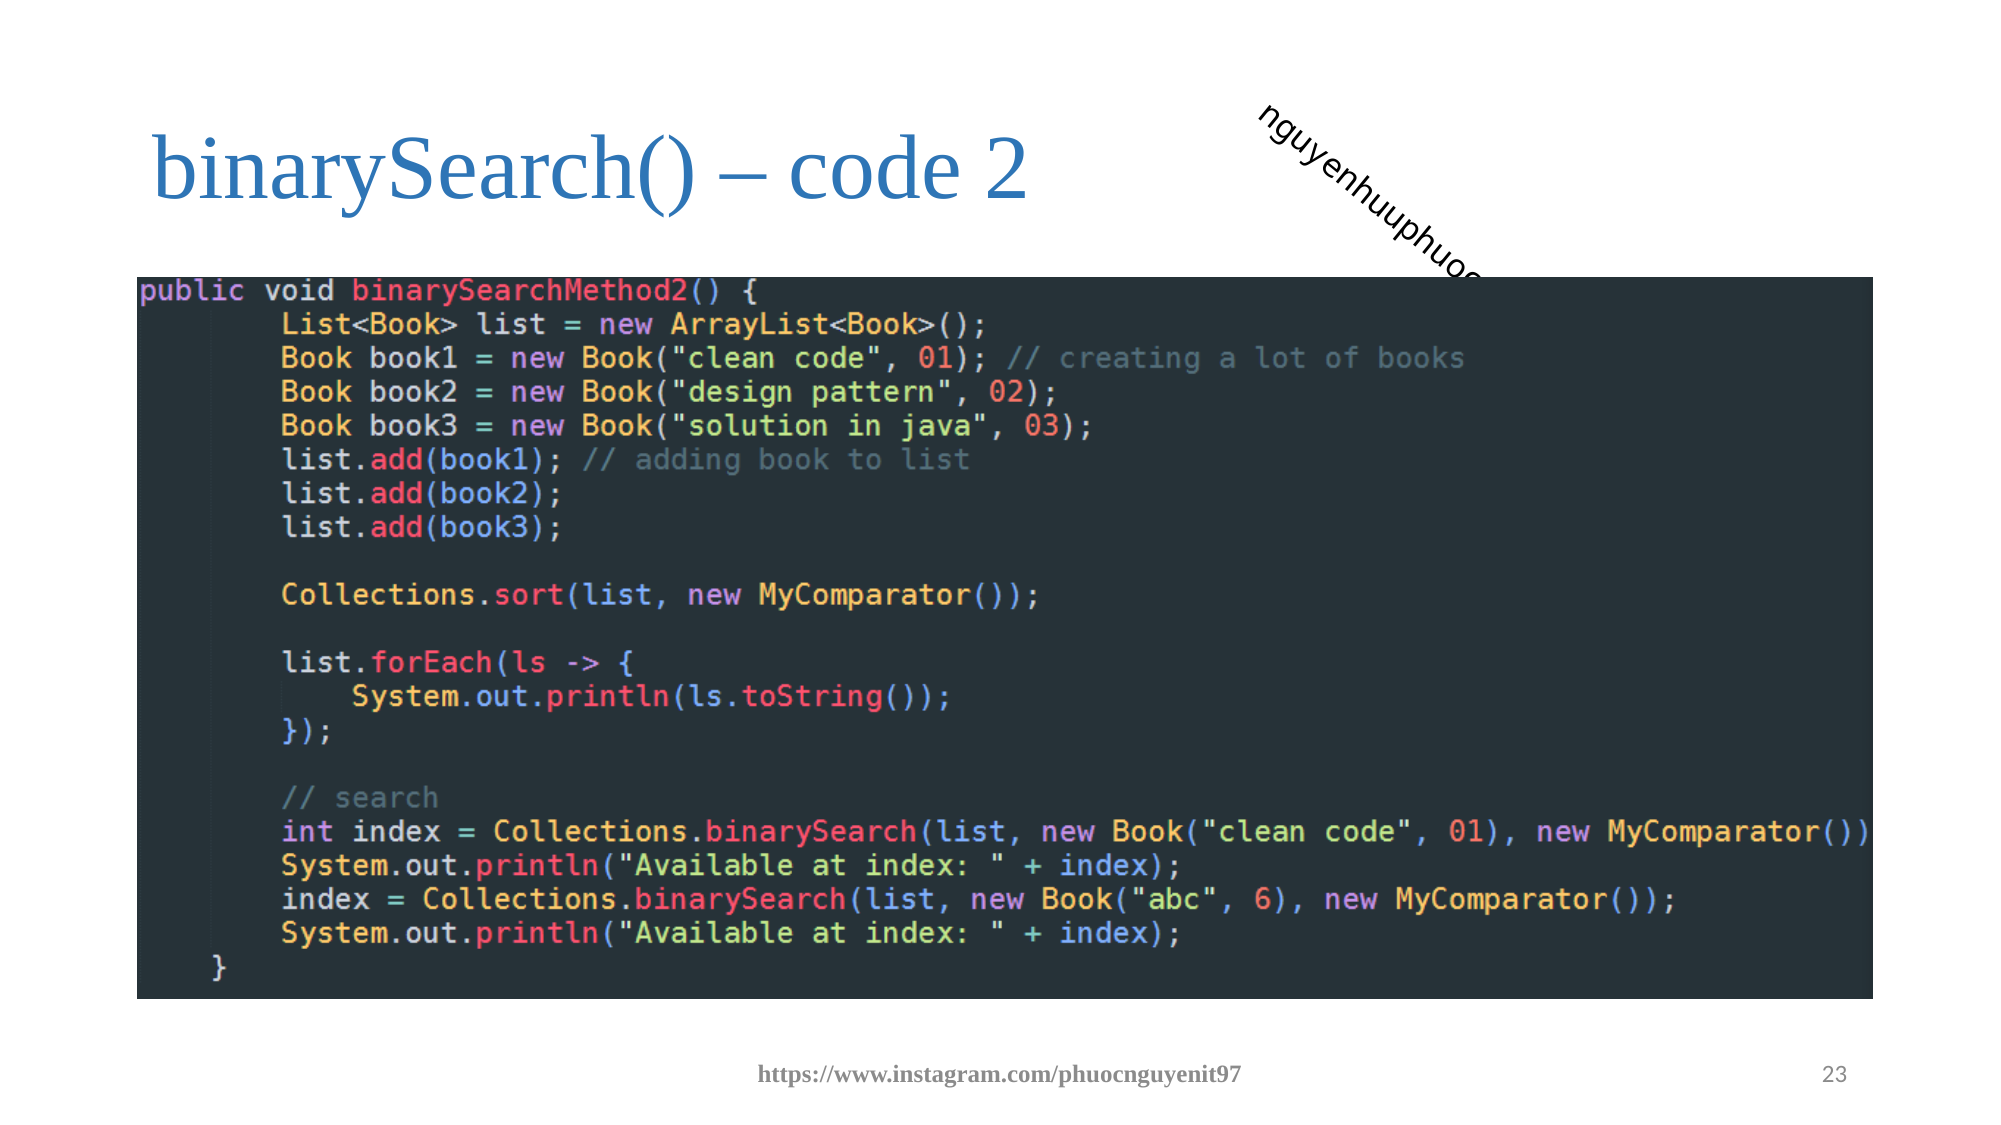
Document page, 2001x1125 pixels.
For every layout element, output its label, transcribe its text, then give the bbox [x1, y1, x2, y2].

slide_number 23 [1412, 1042, 1863, 1103]
title binarySearch() – code 2 [137, 59, 1863, 277]
footer https://www.instagram.com/phuocnguyenit97 [662, 1042, 1338, 1103]
picture [137, 277, 1873, 999]
